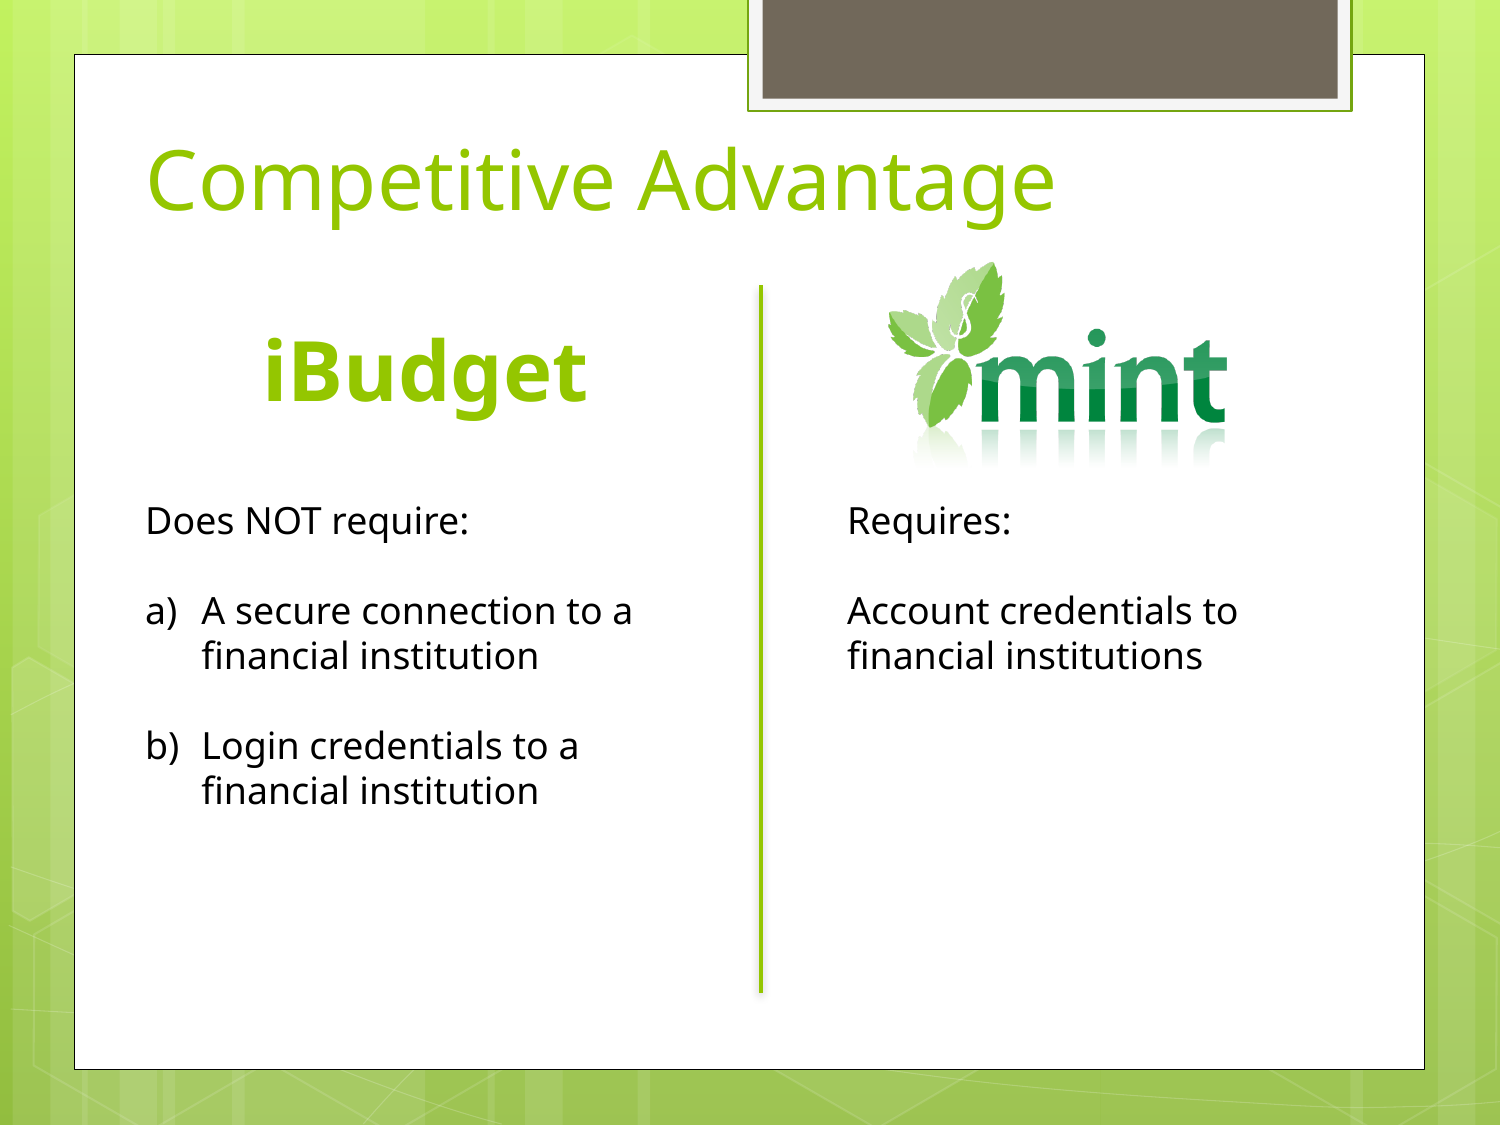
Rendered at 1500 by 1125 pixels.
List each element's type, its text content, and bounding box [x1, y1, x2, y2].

text_box Does NOT require: A secure connection to a financial institution Login credentials to a financial institution [130, 489, 694, 820]
title Competitive Advantage [130, 47, 1283, 235]
text_box Requires: Account credentials to financial institutions [832, 489, 1327, 685]
picture [832, 211, 1284, 551]
text_box iBudget [247, 310, 605, 426]
